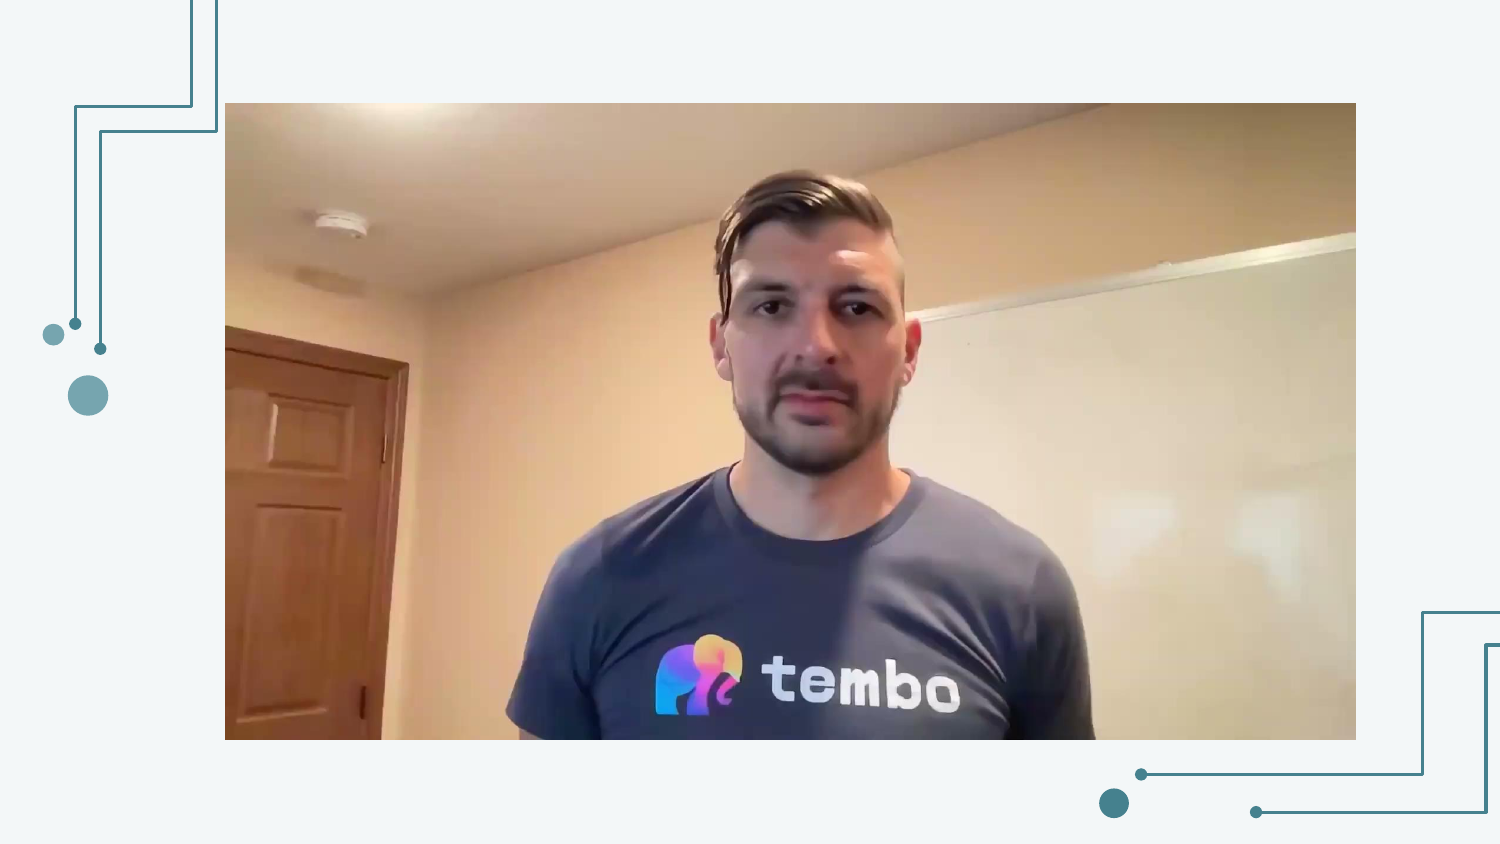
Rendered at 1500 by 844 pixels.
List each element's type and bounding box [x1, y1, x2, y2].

picture [224, 103, 1356, 740]
